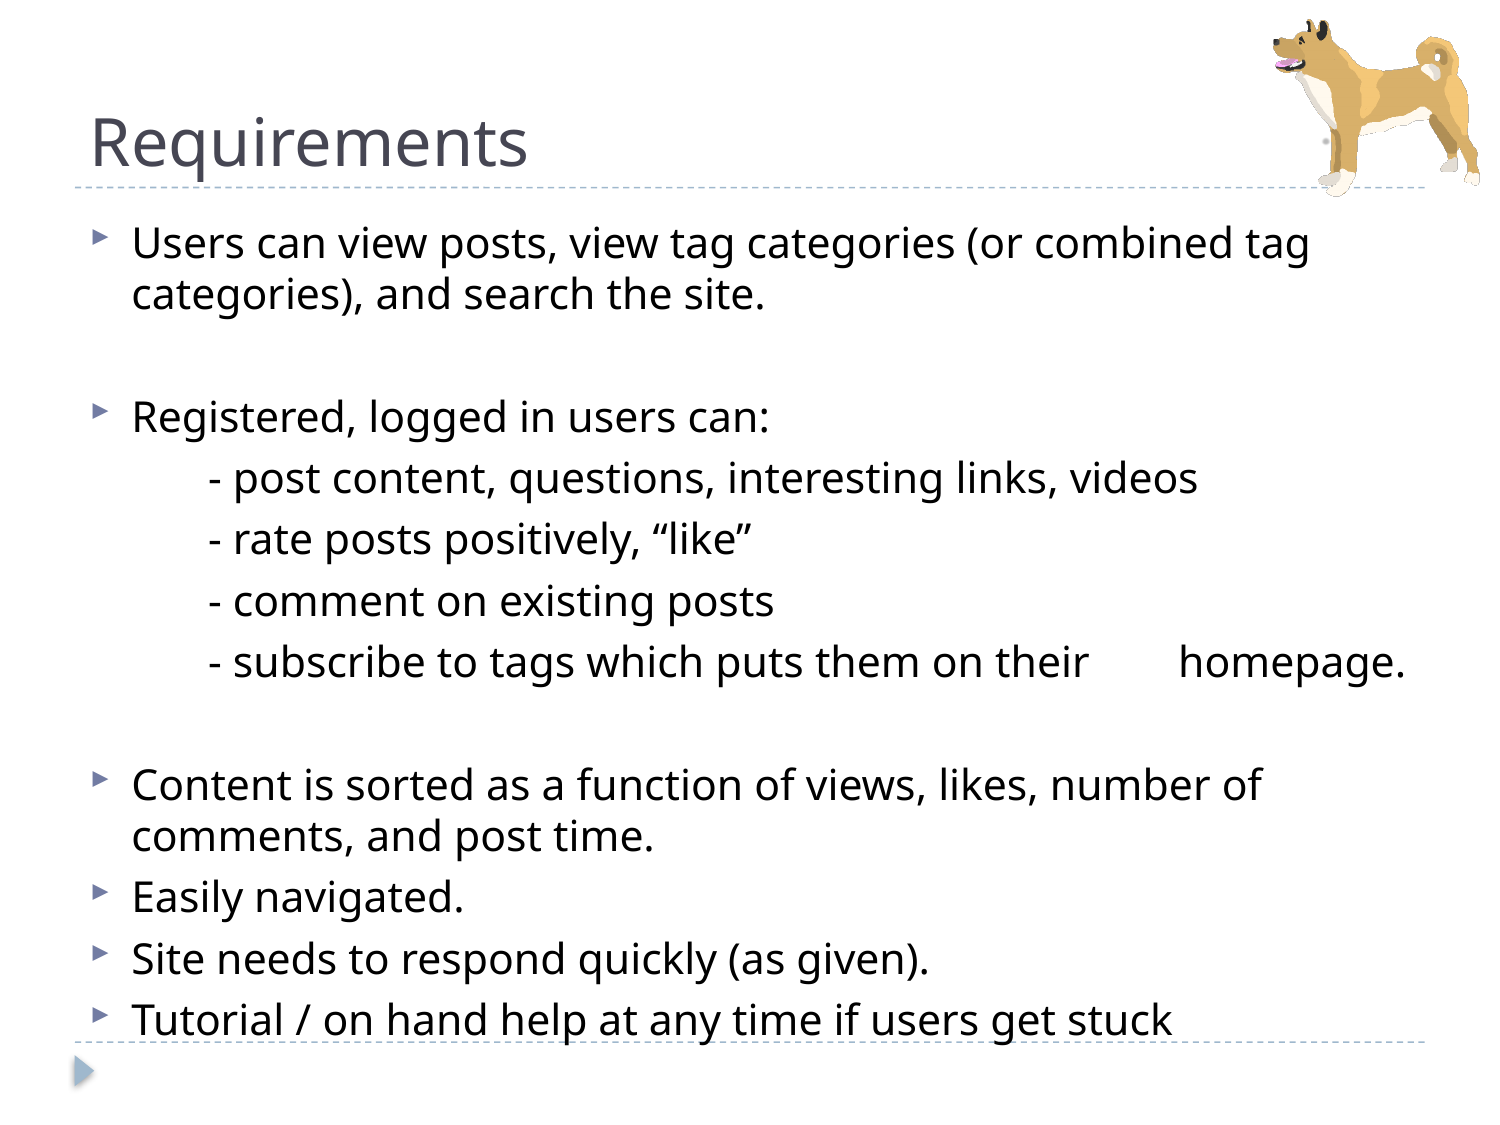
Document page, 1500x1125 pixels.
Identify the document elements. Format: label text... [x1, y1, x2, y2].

picture [1239, 0, 1500, 228]
title Requirements [75, 24, 1234, 188]
list Users can view posts, view tag categories (or combined tag categories), and search the site. Registered, logged in users can: - post content, questions, interesting links, videos - rate posts positively, “like” - comment on existing posts - subscribe to tags which puts them on their homepage. Content is sorted as a function of views, likes, number of comments, and post time. Easily navigated. Site needs to respond quickly (as given). Tutorial / on hand help at any time if users get stuck [75, 208, 1425, 1083]
